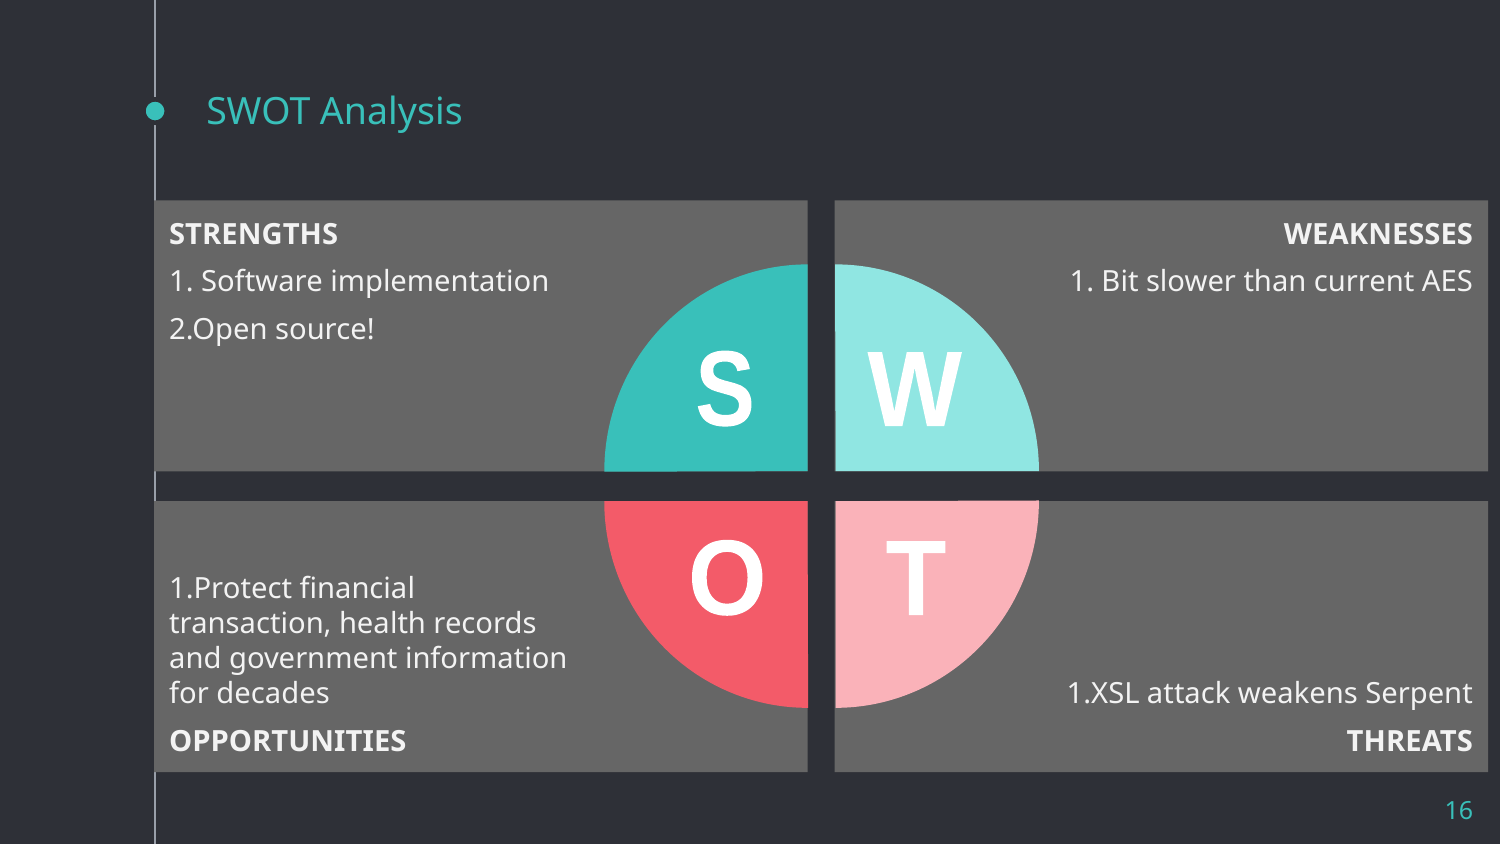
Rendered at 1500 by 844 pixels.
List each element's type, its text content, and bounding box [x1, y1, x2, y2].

text_box [835, 264, 1039, 472]
text_box STRENGTHS 1. Software implementation 2.Open source! [154, 200, 808, 472]
text_box WEAKNESSES 1. Bit slower than current AES [834, 200, 1489, 472]
slide_number ‹#› [1398, 779, 1489, 832]
text_box 1.Protect financial transaction, health records and government information for decades OPPORTUNITIES [154, 501, 808, 773]
text_box [604, 264, 808, 472]
text_box [604, 501, 809, 708]
title SWOT Analysis [191, 90, 1317, 147]
text_box [835, 500, 1039, 708]
text_box 1.XSL attack weakens Serpent THREATS [834, 501, 1489, 773]
